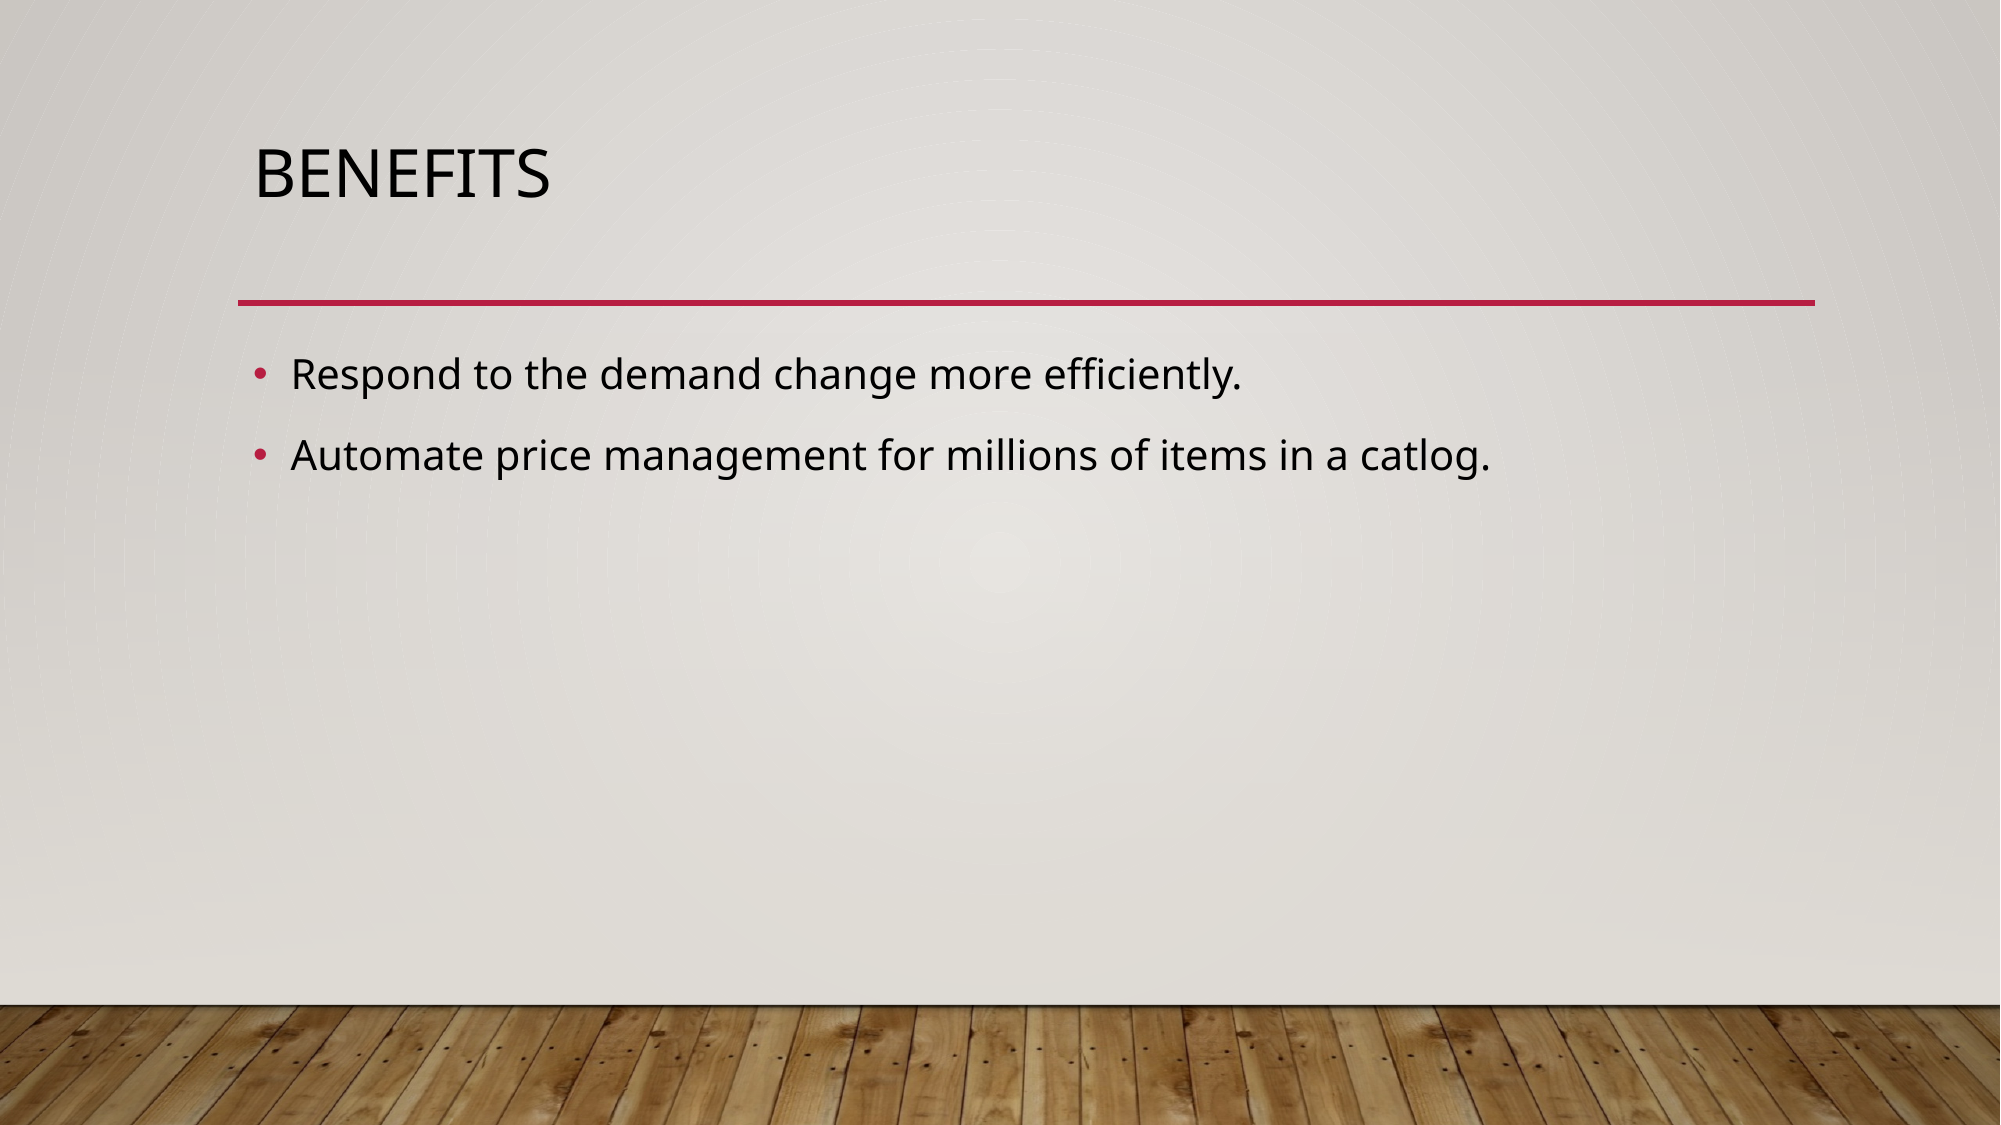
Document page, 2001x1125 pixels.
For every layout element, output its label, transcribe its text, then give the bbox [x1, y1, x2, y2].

title Benefits [238, 131, 1814, 305]
picture [0, 1005, 2000, 1125]
list Respond to the demand change more efficiently. Automate price management for millions of items in a catlog. [238, 330, 1814, 897]
